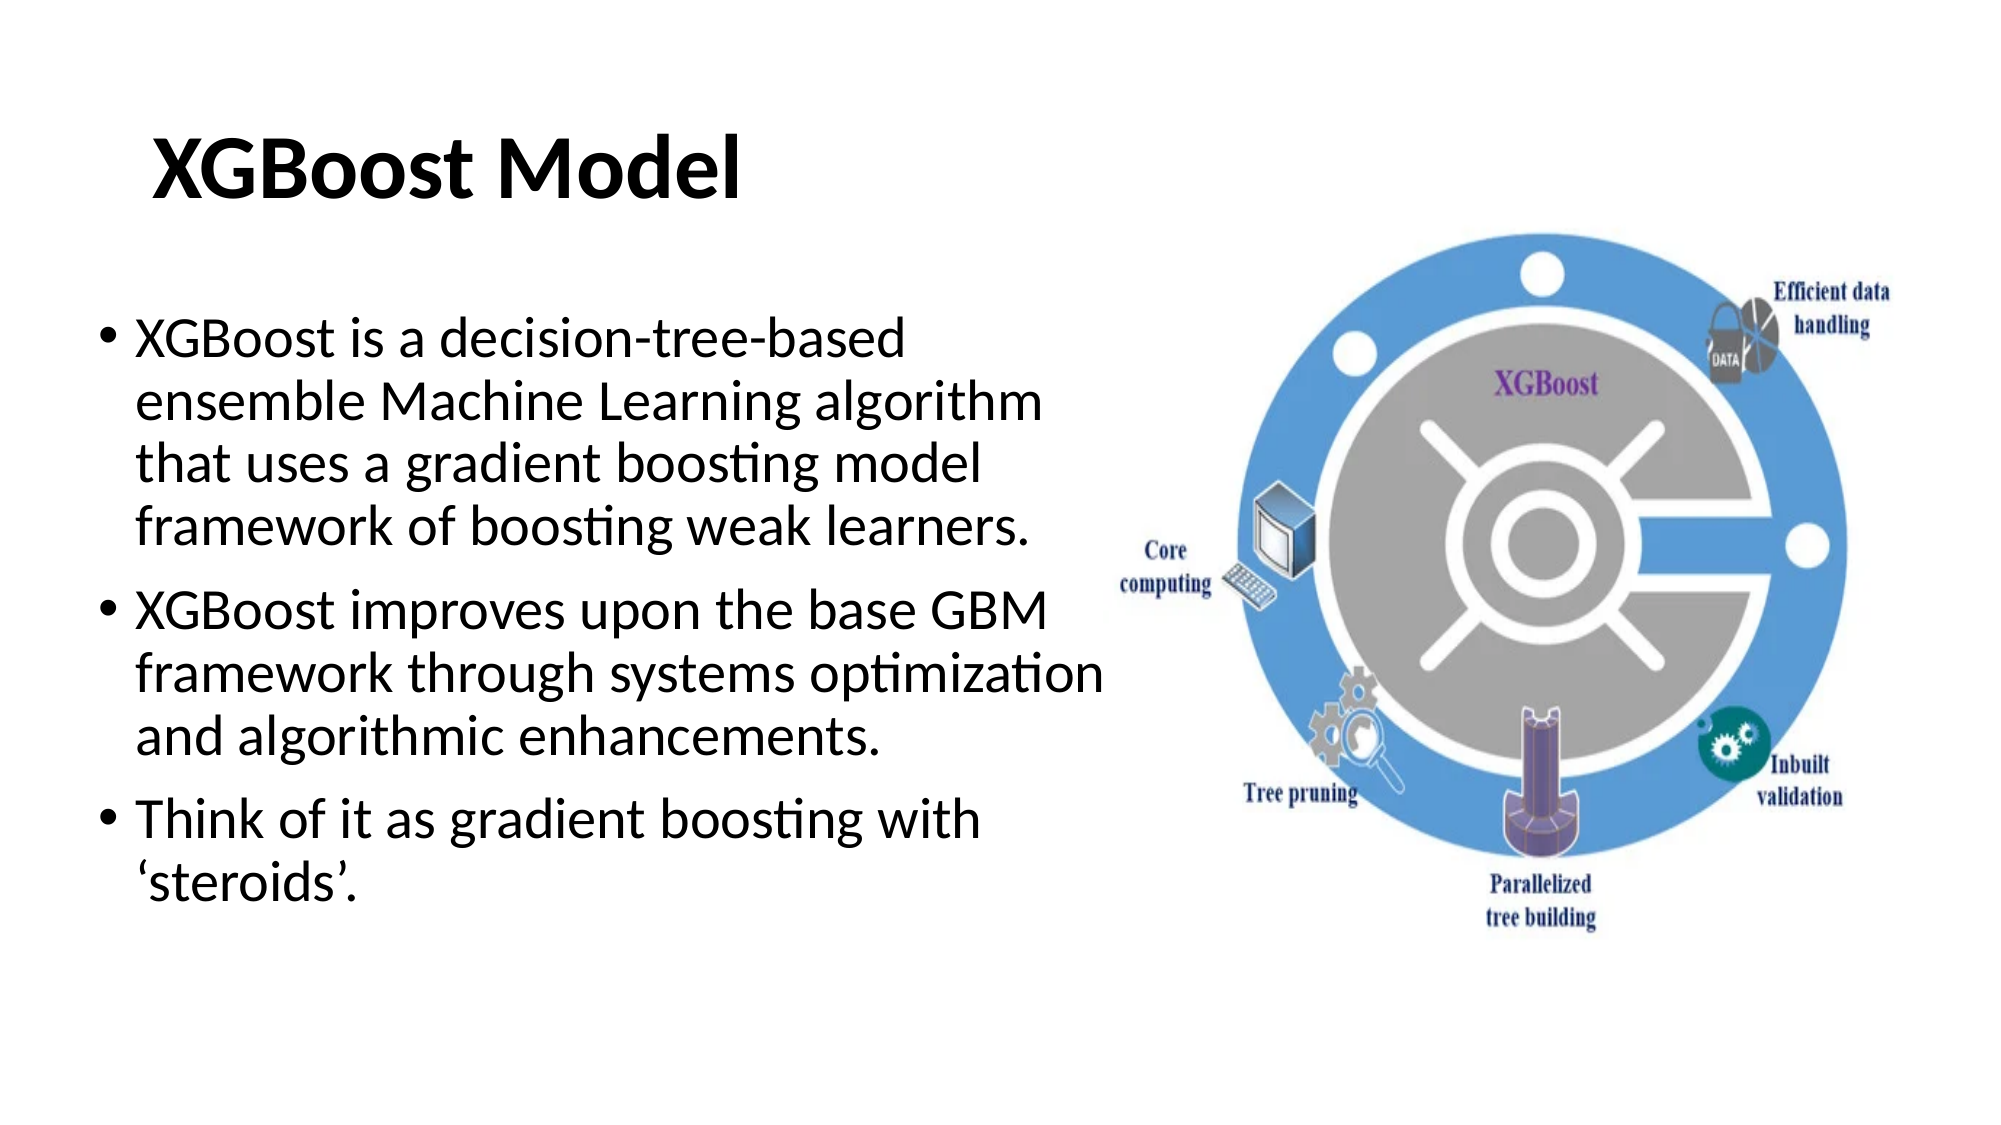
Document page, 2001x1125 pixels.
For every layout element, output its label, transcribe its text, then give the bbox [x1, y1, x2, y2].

title XGBoost Model [137, 59, 1863, 278]
picture [1103, 213, 1902, 951]
list XGBoost is a decision-tree-based ensemble Machine Learning algorithm that uses a gradient boosting model framework of boosting weak learners. XGBoost improves upon the base GBM framework through systems optimization and algorithmic enhancements. Think of it as gradient boosting with ‘steroids’. [83, 299, 1122, 1014]
